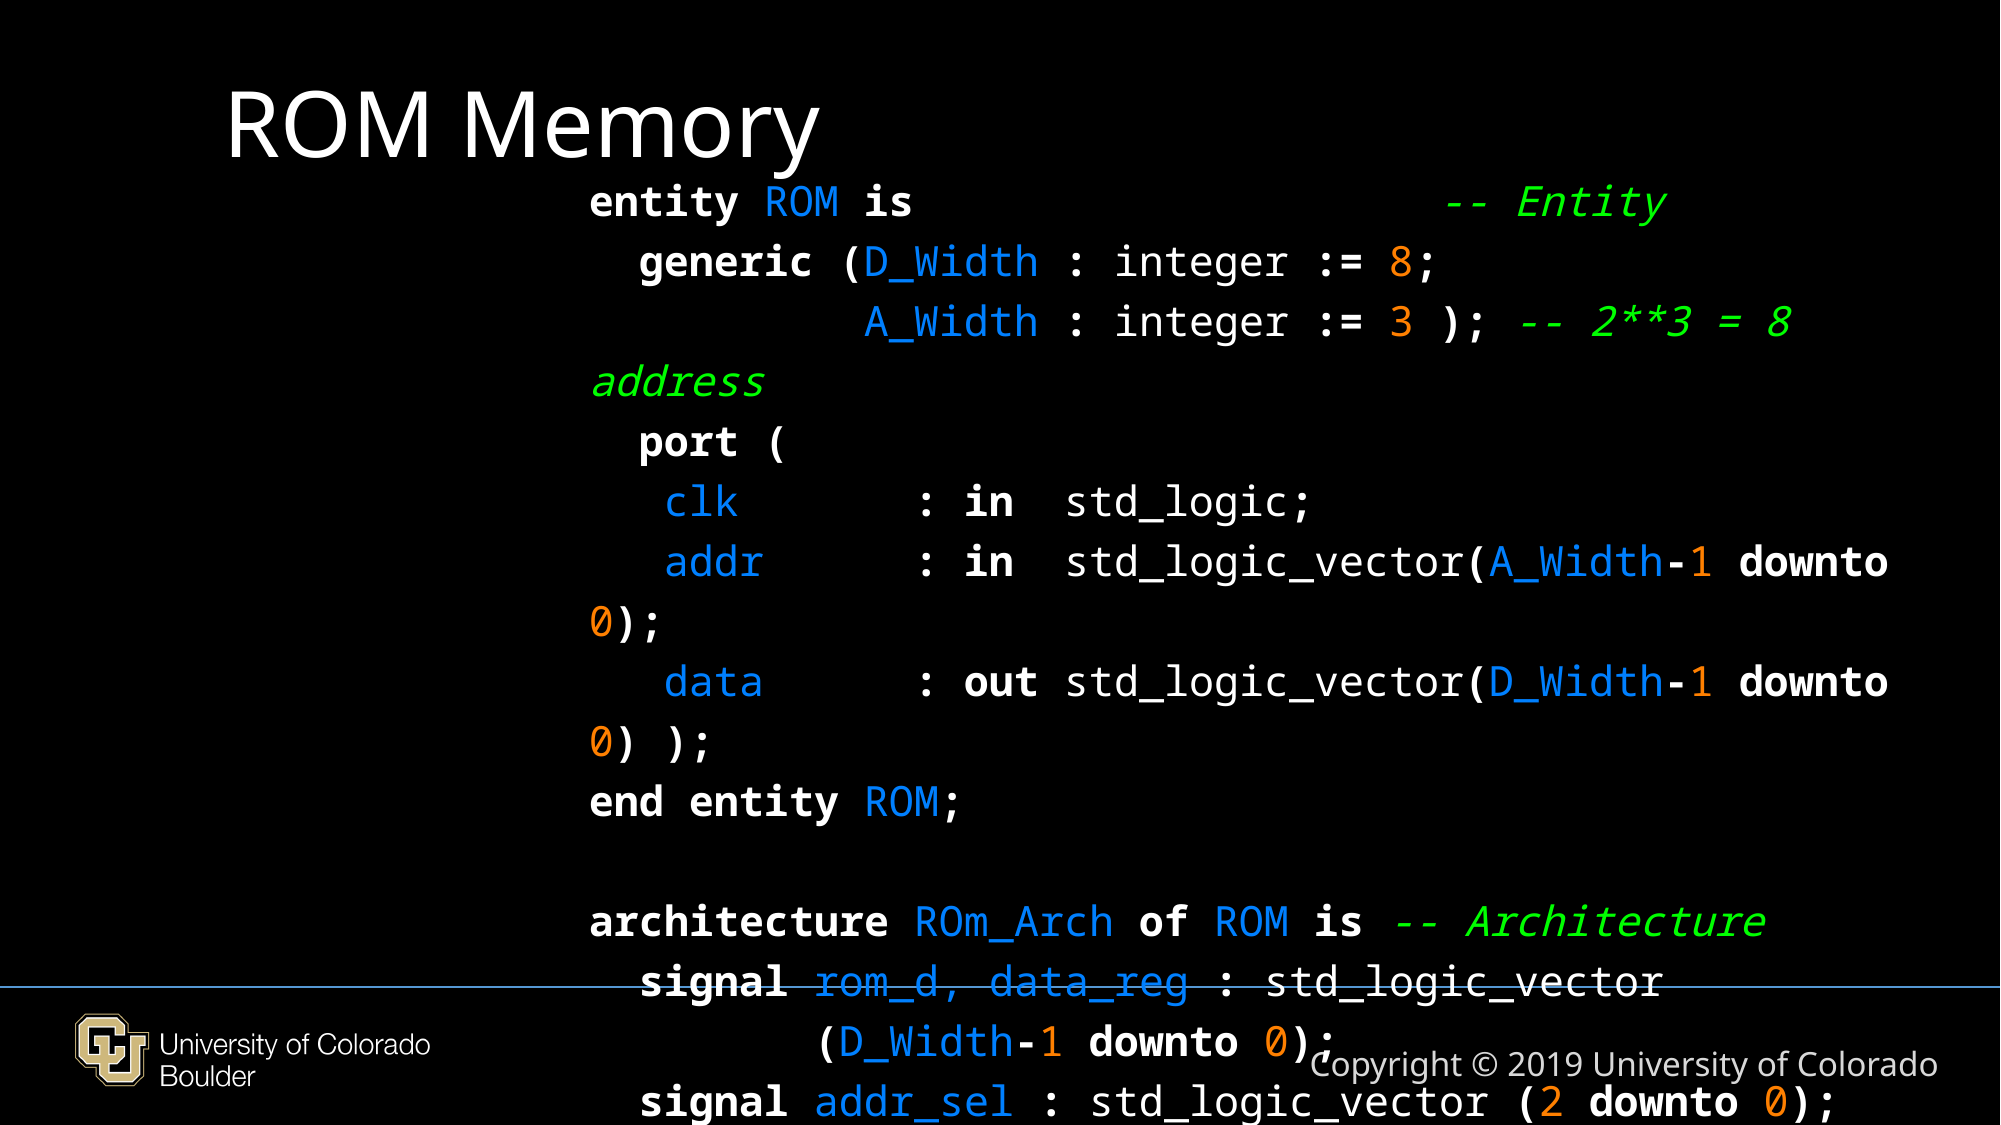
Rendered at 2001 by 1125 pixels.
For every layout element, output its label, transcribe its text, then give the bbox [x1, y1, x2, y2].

text_box entity ROM is -- Entity generic (D_Width : integer := 8; A_Width : integer := 3 ); -- 2**3 = 8 address port ( clk : in std_logic; addr : in std_logic_vector(A_Width-1 downto 0); data : out std_logic_vector(D_Width-1 downto 0) ); end entity ROM; architecture ROm_Arch of ROM is -- Architecture signal rom_d, data_reg : std_logic_vector (D_Width-1 downto 0); signal addr_sel : std_logic_vector (2 downto 0); [573, 157, 1970, 985]
text_box ROM Memory [137, 59, 1863, 196]
picture [62, 1007, 458, 1105]
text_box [1294, 1010, 2000, 1118]
